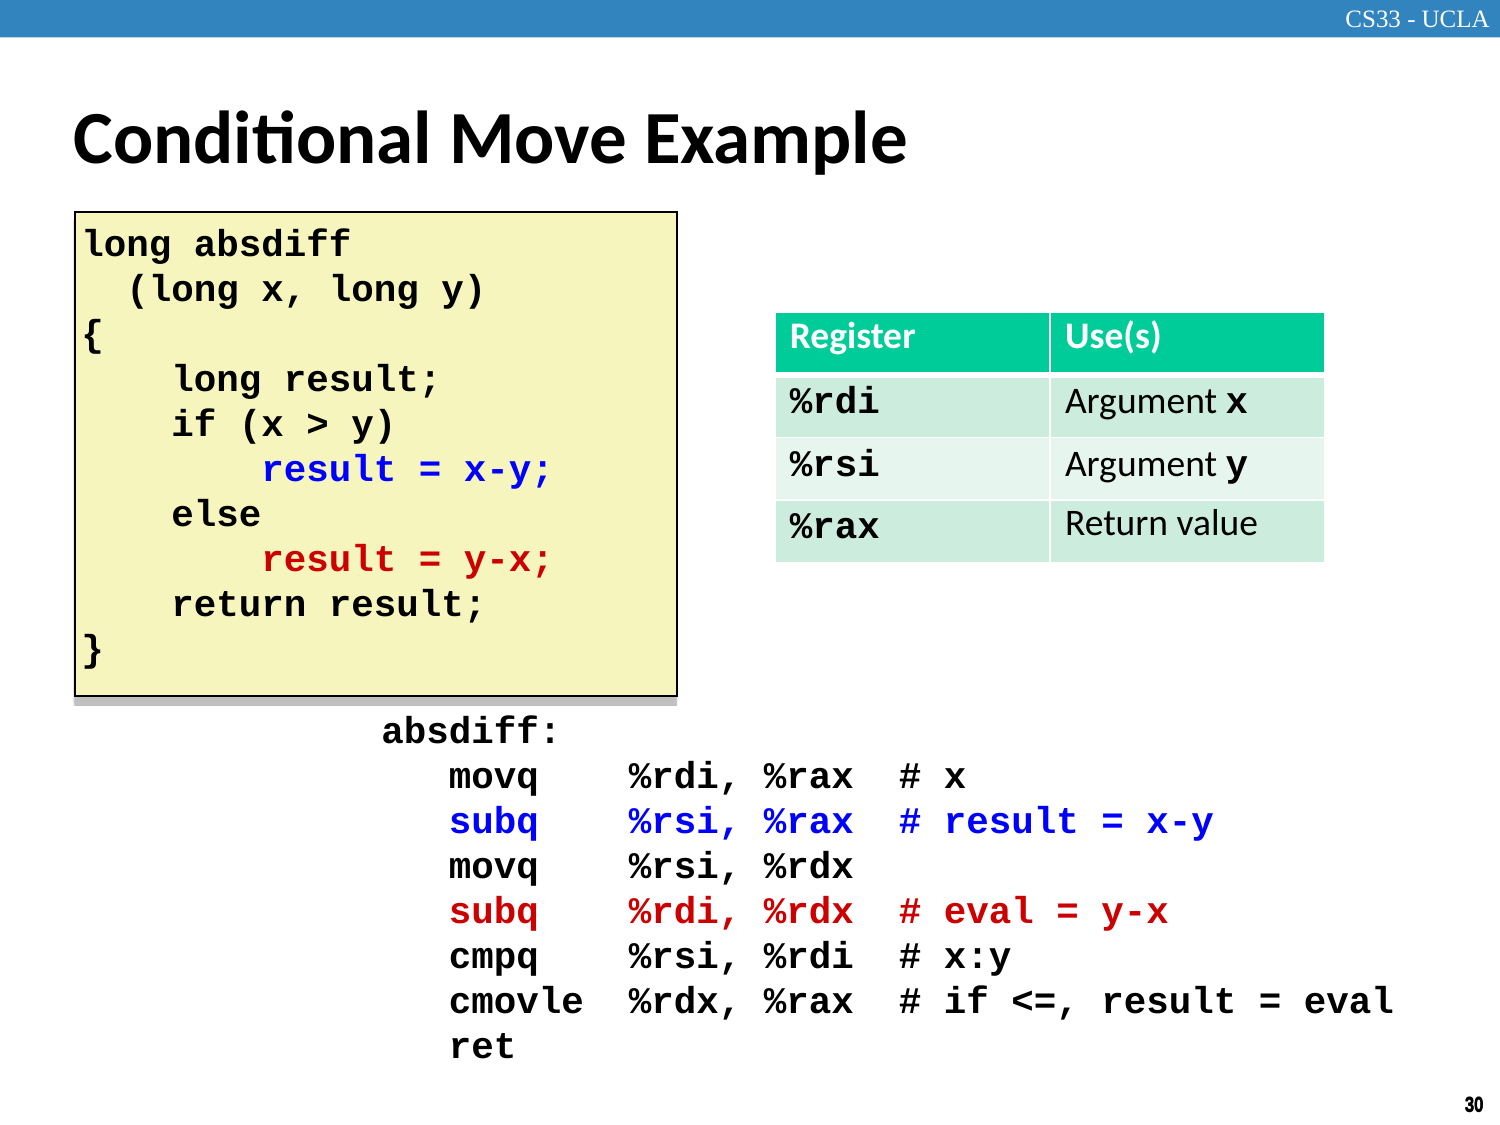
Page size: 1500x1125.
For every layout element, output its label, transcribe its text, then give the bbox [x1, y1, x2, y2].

text_box long absdiff (long x, long y) { long result; if (x > y) result = x-y; else result = y-x; return result; } [75, 212, 678, 696]
table_cell %rdi [776, 378, 1049, 437]
table_header Register [776, 313, 1049, 372]
table_cell Return value [1051, 501, 1324, 562]
text_box absdiff: movq %rdi, %rax # x subq %rsi, %rax # result = x-y movq %rsi, %rdx subq %rdi, %rdx # eval = y-x cmpq %rsi, %rdi # x:y cmovle %rdx, %rax # if <=, result = eval ret [374, 699, 1465, 1125]
table_cell %rax [776, 501, 1049, 562]
title Conditional Move Example [58, 71, 1305, 197]
table_cell %rsi [776, 438, 1049, 499]
table_cell Argument y [1051, 438, 1324, 499]
table_header Use(s) [1051, 313, 1324, 372]
text_box [1085, 287, 1461, 613]
table_cell Argument x [1051, 378, 1324, 437]
